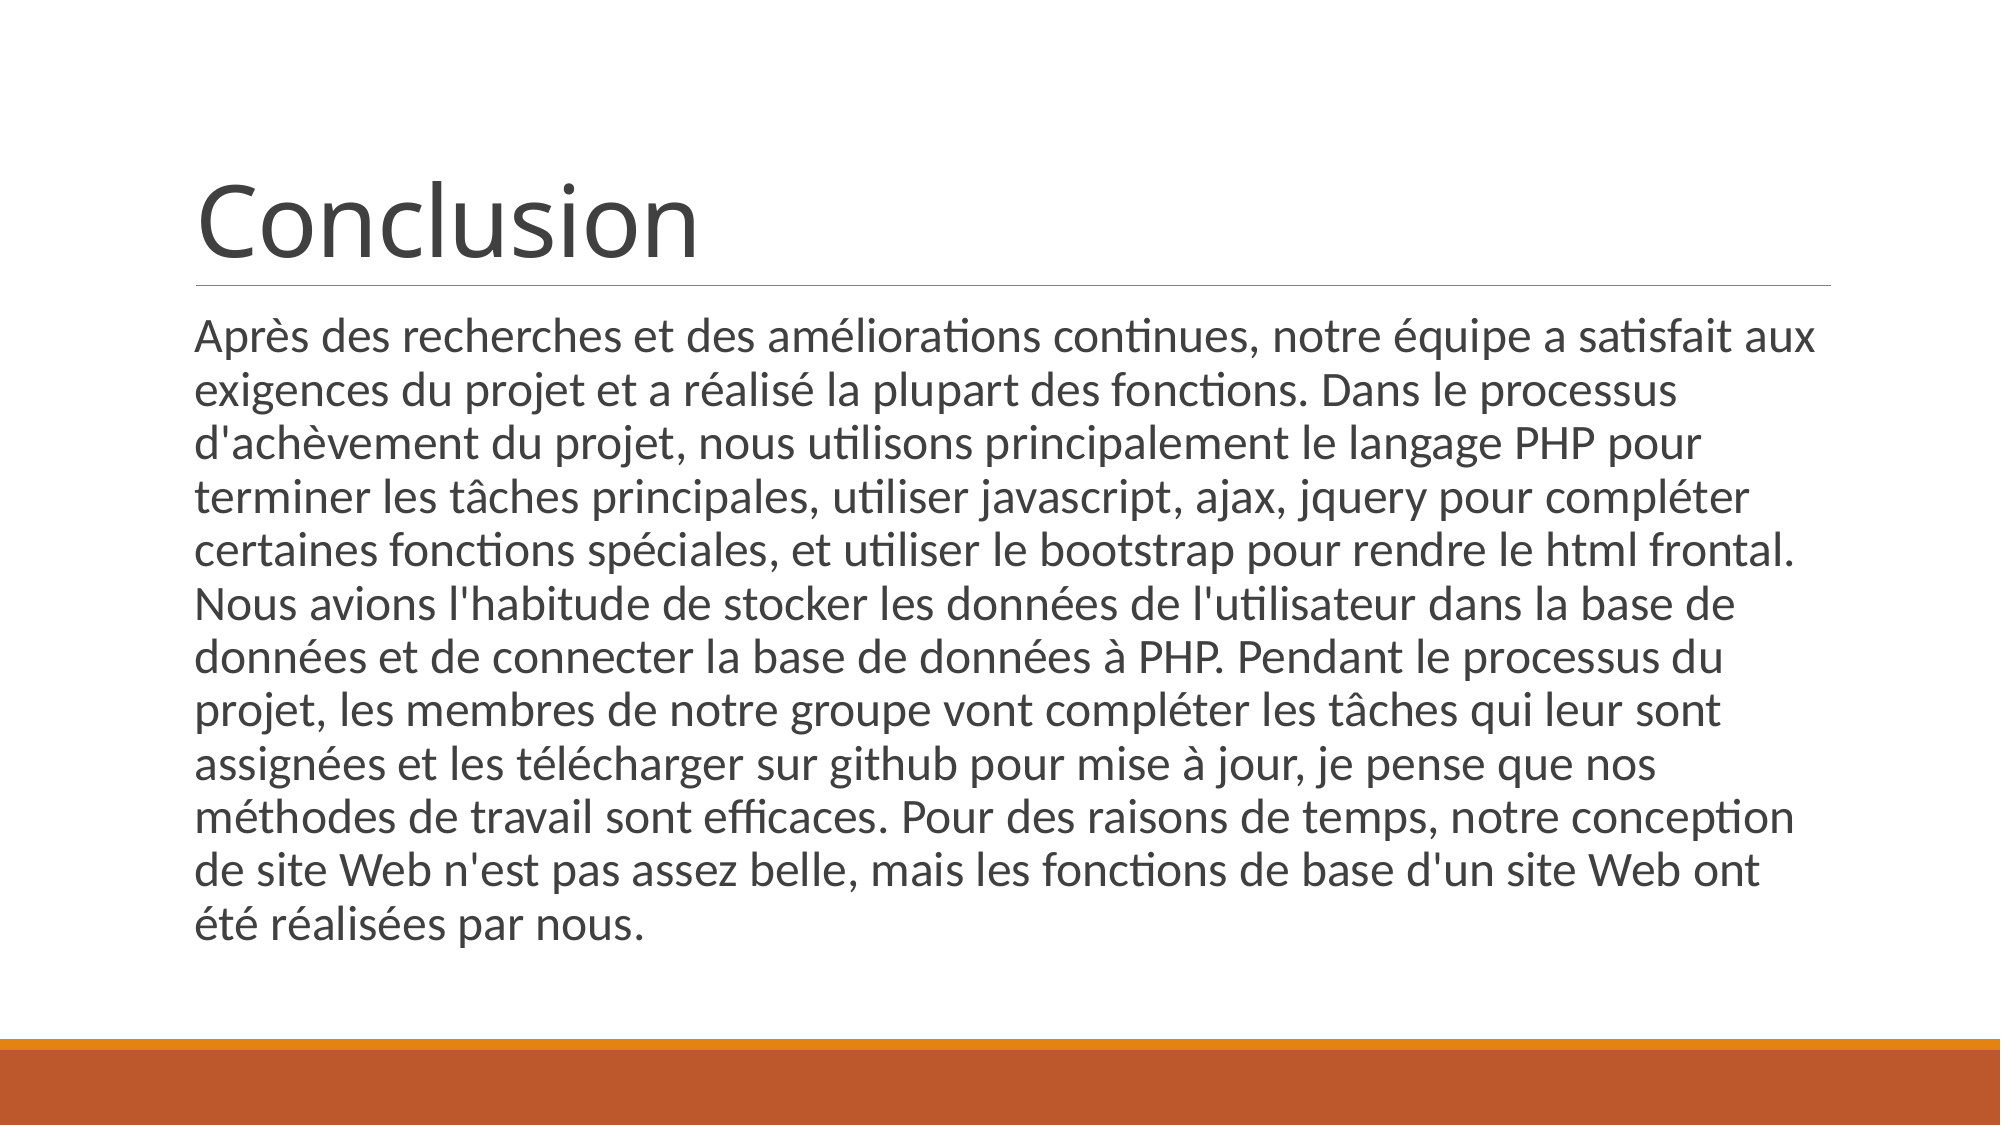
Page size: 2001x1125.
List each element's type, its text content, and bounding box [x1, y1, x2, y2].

title Conclusion [180, 47, 1830, 285]
list Après des recherches et des améliorations continues, notre équipe a satisfait aux exigences du projet et a réalisé la plupart des fonctions. Dans le processus d'achèvement du projet, nous utilisons principalement le langage PHP pour terminer les tâches principales, utiliser javascript, ajax, jquery pour compléter certaines fonctions spéciales, et utiliser le bootstrap pour rendre le html frontal. Nous avions l'habitude de stocker les données de l'utilisateur dans la base de données et de connecter la base de données à PHP. Pendant le processus du projet, les membres de notre groupe vont compléter les tâches qui leur sont assignées et les télécharger sur github pour mise à jour, je pense que nos méthodes de travail sont efficaces. Pour des raisons de temps, notre conception de site Web n'est pas assez belle, mais les fonctions de base d'un site Web ont été réalisées par nous. [180, 302, 1830, 963]
